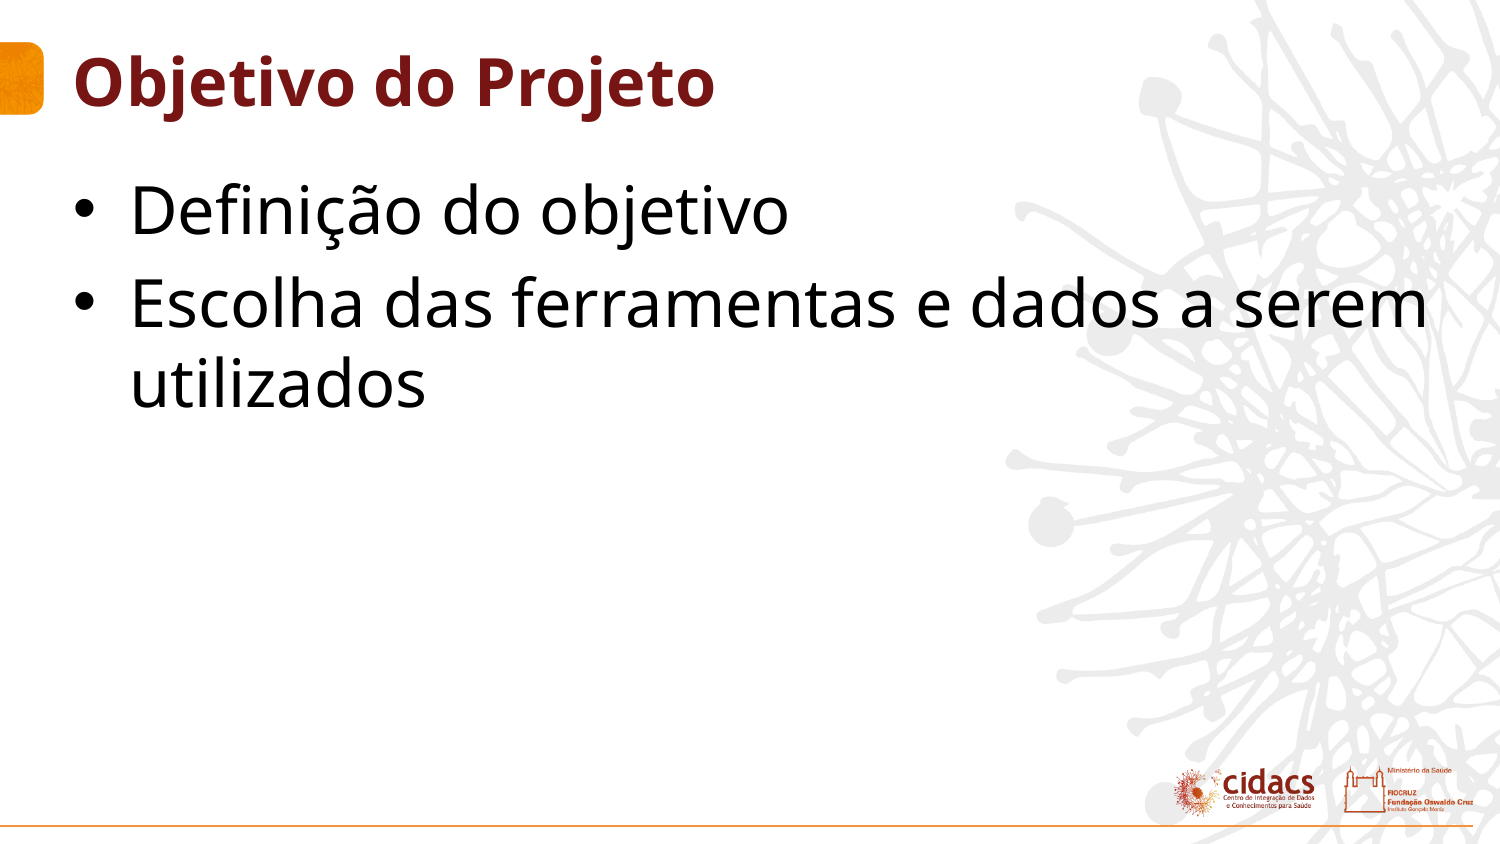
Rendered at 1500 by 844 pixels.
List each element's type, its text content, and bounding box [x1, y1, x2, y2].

picture [0, 42, 44, 115]
title Objetivo do Projeto [57, 39, 1472, 121]
list Definição do objetivo Escolha das ferramentas e dados a serem utilizados [57, 159, 1472, 737]
picture [1005, 0, 1500, 844]
